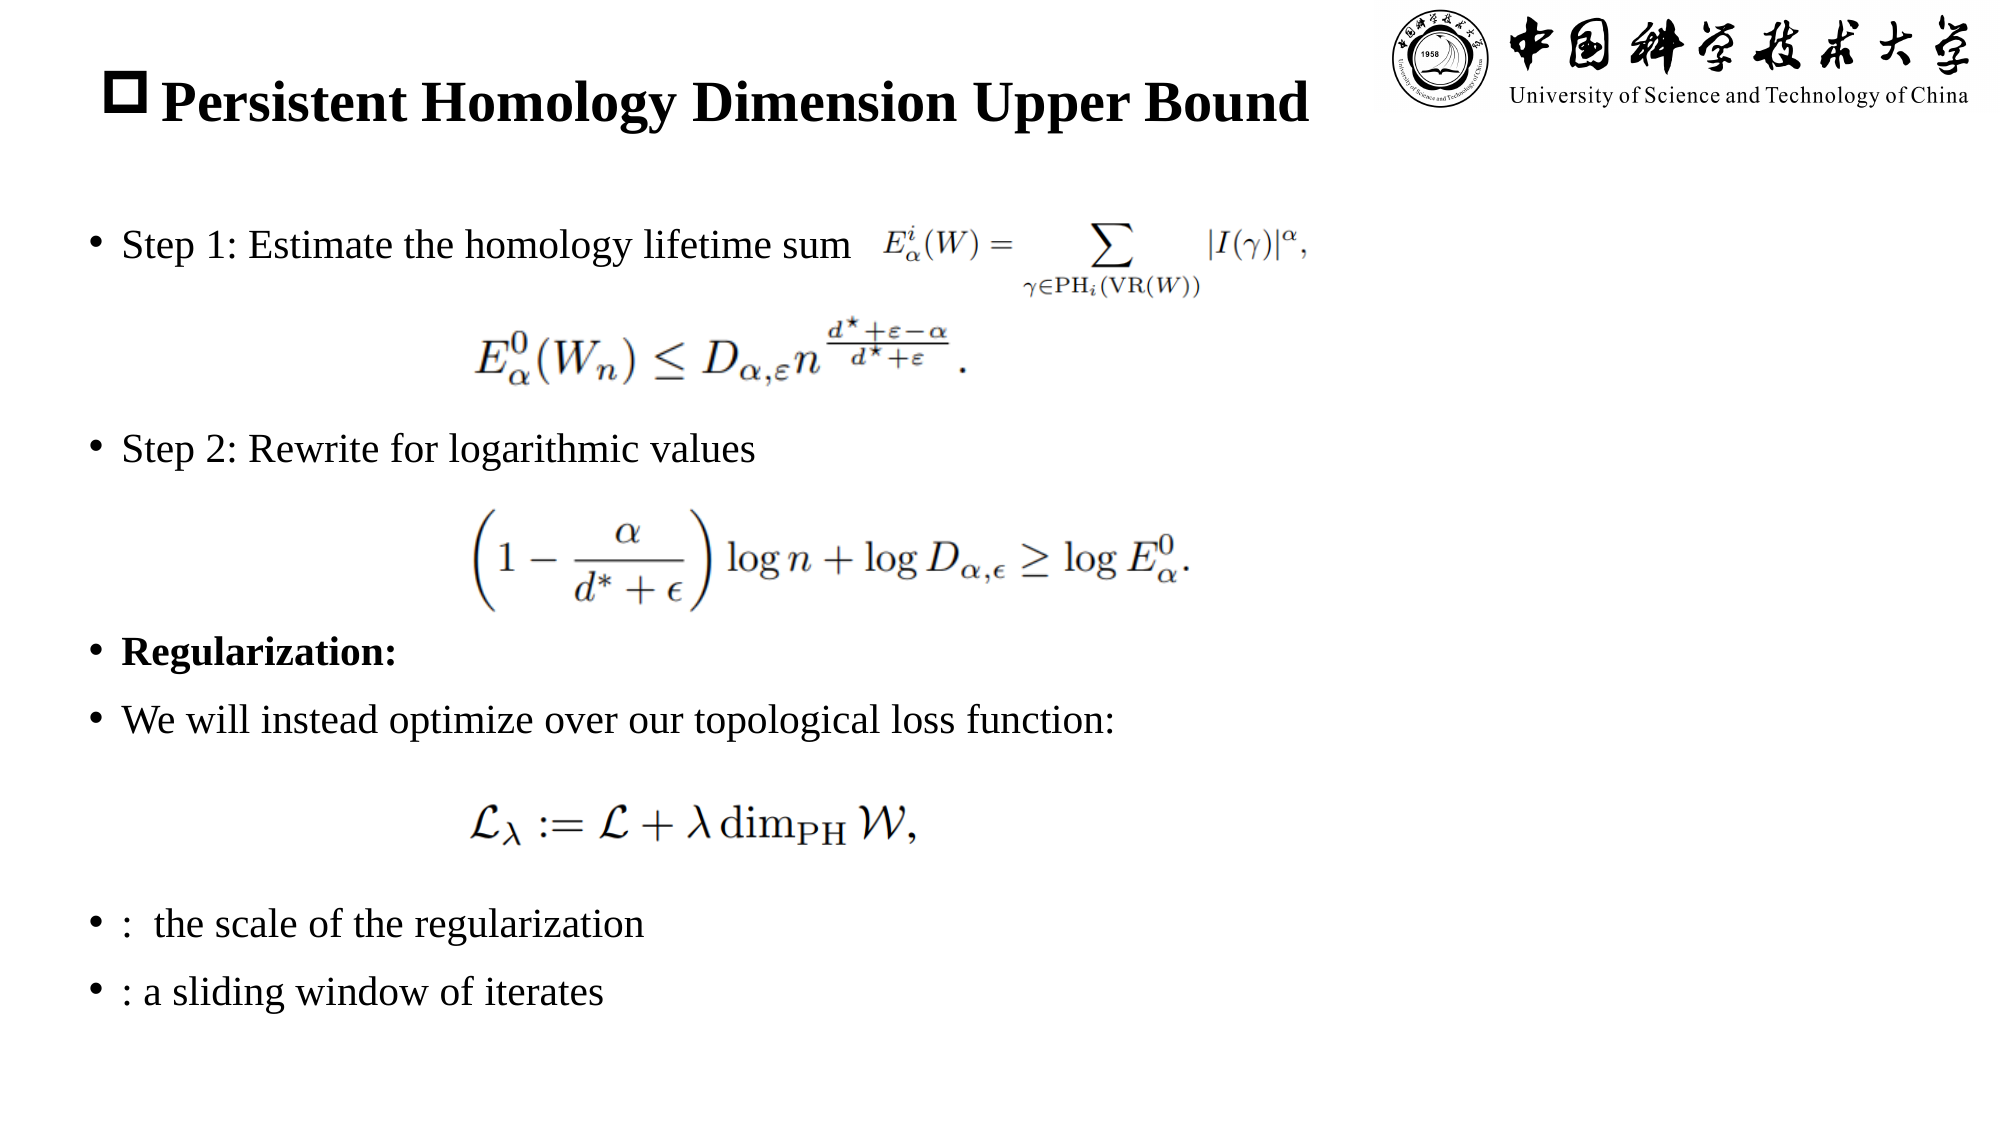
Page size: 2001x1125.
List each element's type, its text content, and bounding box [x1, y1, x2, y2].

picture [462, 311, 1001, 395]
picture [881, 213, 1342, 308]
picture [438, 500, 1224, 625]
title Persistent Homology Dimension Upper Bound [84, 32, 1517, 174]
picture [1374, 0, 2000, 113]
picture [462, 795, 937, 849]
